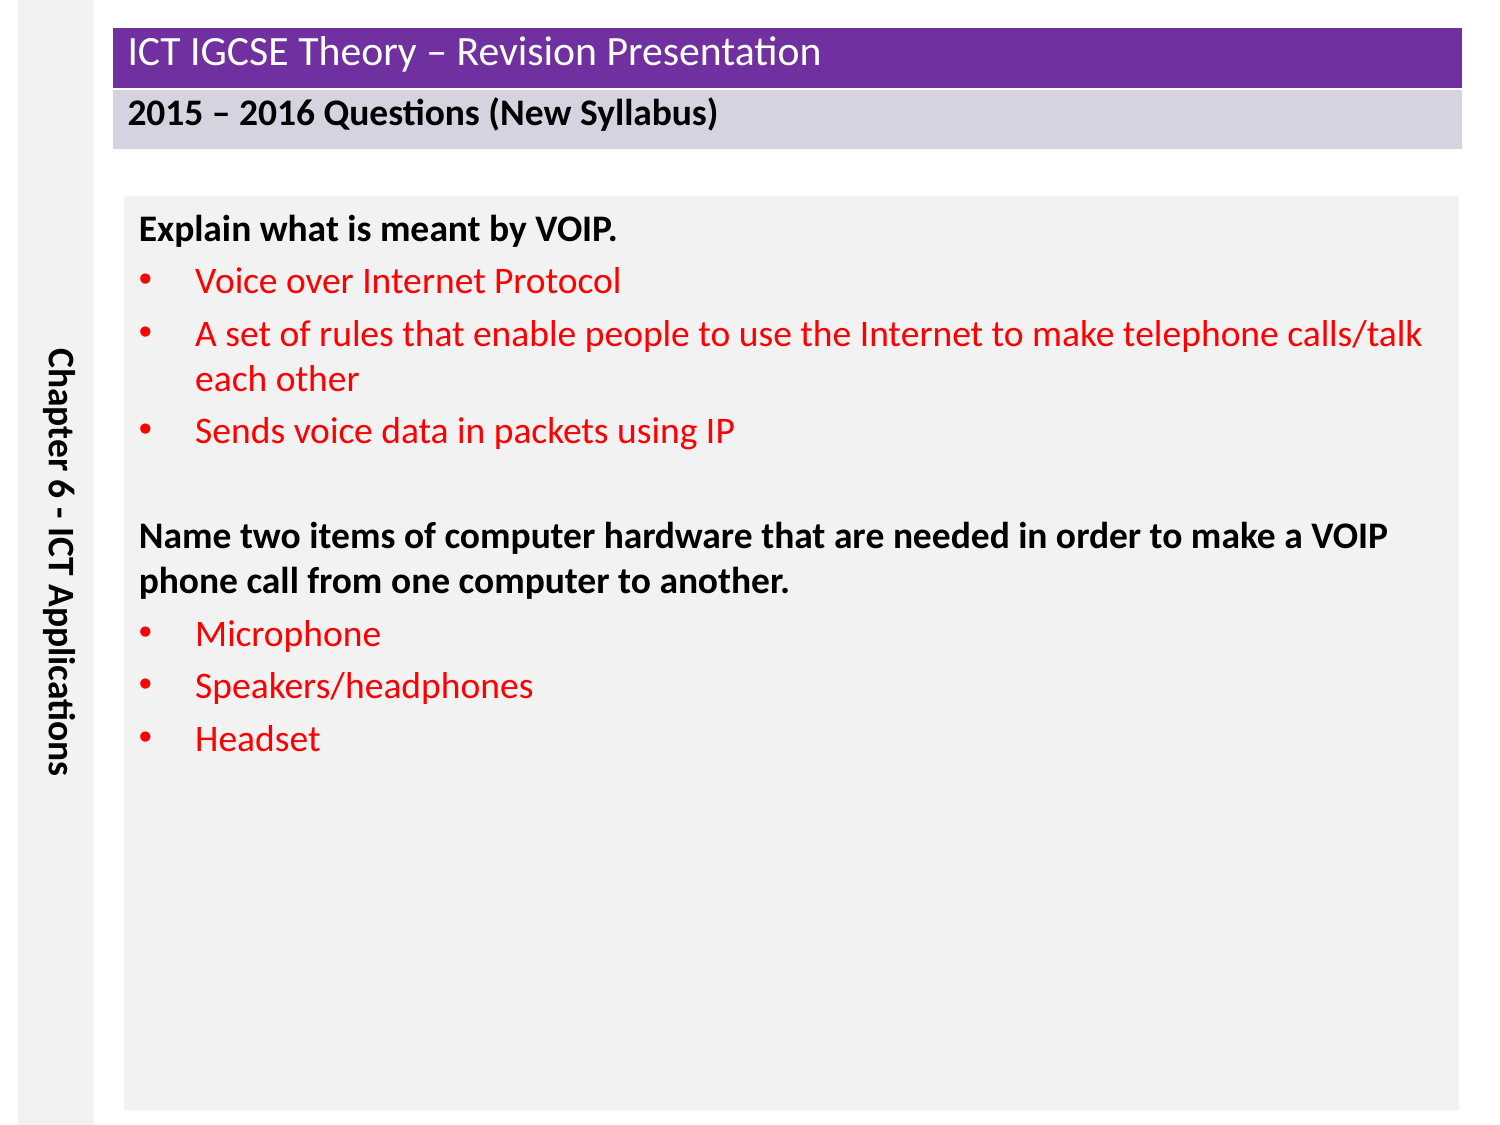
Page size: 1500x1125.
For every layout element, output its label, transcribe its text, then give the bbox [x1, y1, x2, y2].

list Explain what is meant by VOIP. Voice over Internet Protocol A set of rules that enable people to use the Internet to make telephone calls/talk each other Sends voice data in packets using IP Name two items of computer hardware that are needed in order to make a VOIP phone call from one computer to another. Microphone Speakers/headphones Headset [123, 196, 1459, 1111]
